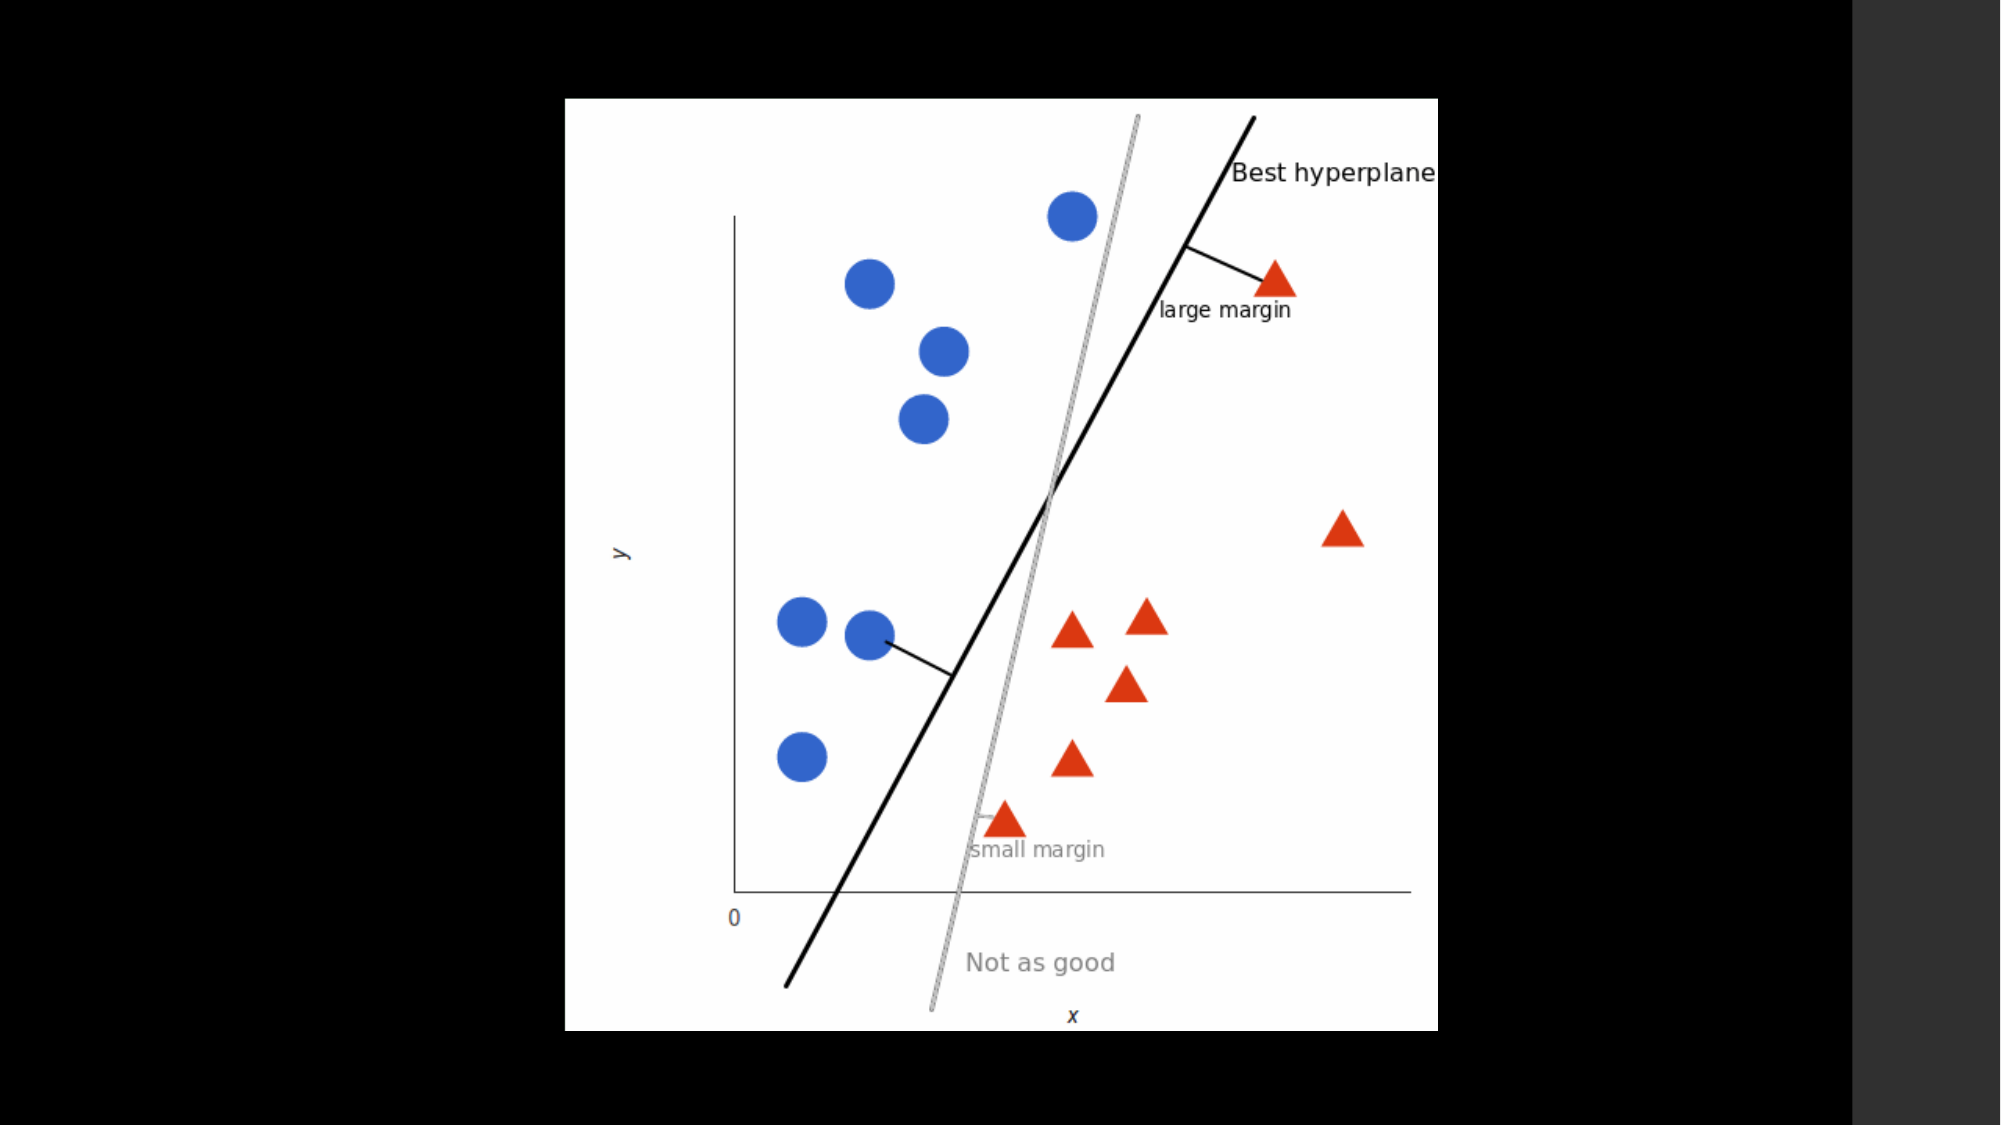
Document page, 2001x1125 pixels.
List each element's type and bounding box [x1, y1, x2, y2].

picture [562, 94, 1438, 1031]
